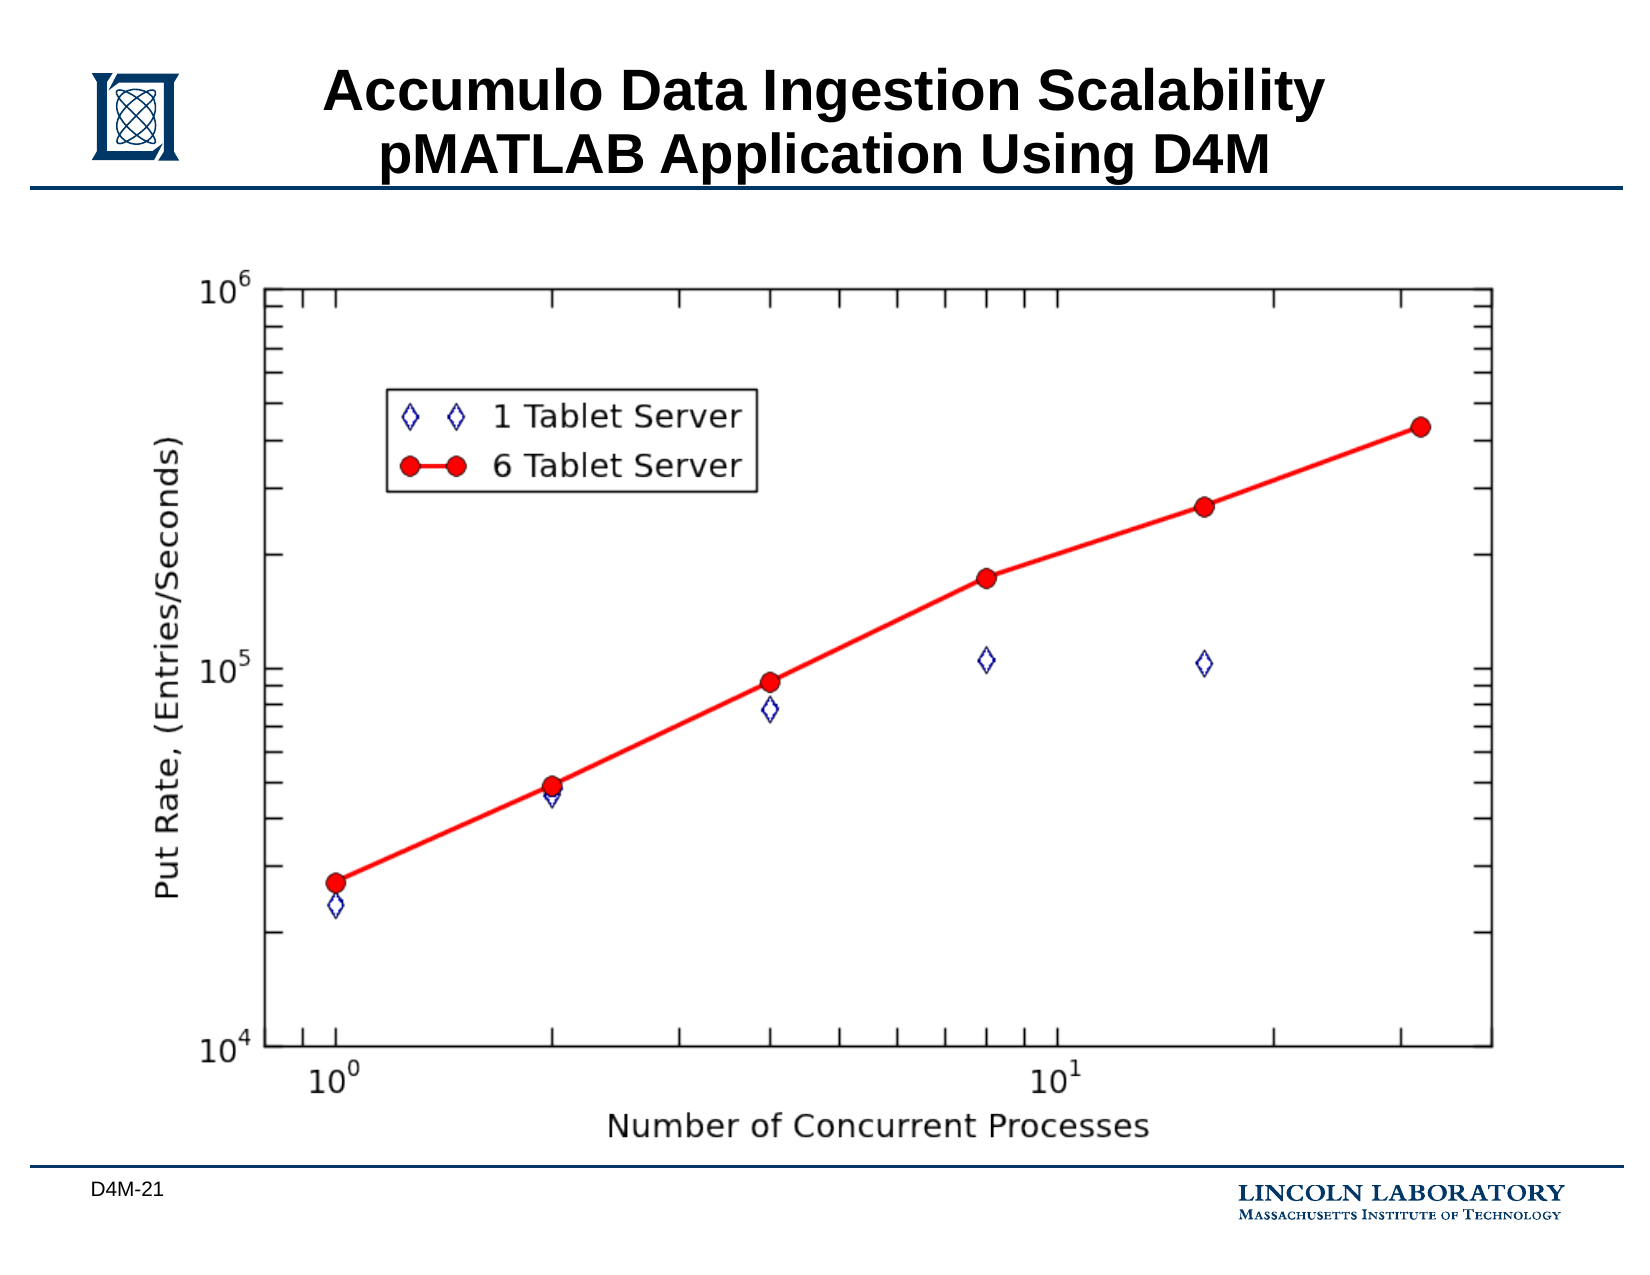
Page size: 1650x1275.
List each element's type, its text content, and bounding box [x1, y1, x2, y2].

picture [119, 236, 1531, 1177]
title Accumulo Data Ingestion Scalability pMATLAB Application Using D4M [169, 45, 1481, 198]
